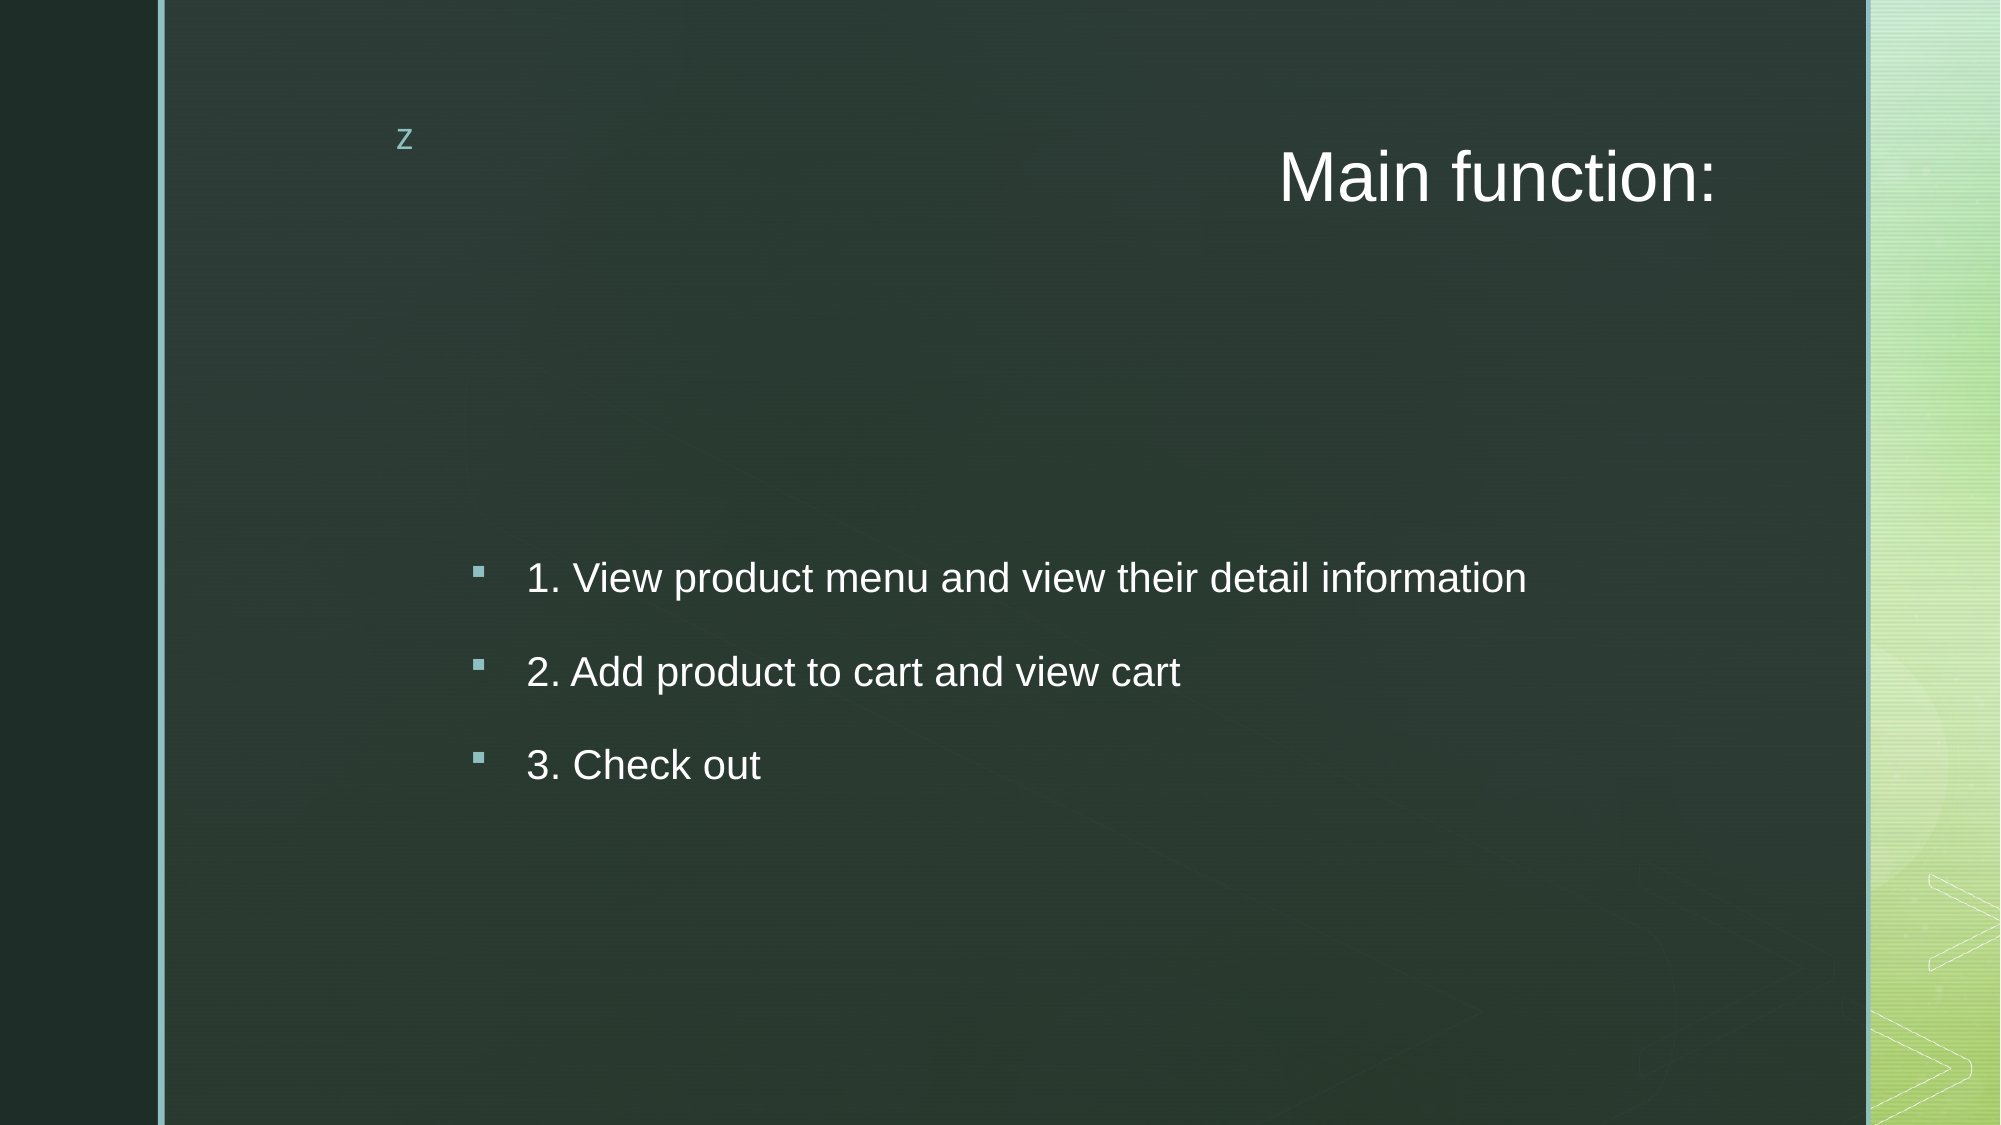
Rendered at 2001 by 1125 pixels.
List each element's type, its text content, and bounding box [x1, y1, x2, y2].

picture [1871, 0, 2001, 1125]
title Main function: [428, 132, 1734, 310]
list 1. View product menu and view their detail information 2. Add product to cart and view cart 3. Check out [454, 336, 1734, 993]
